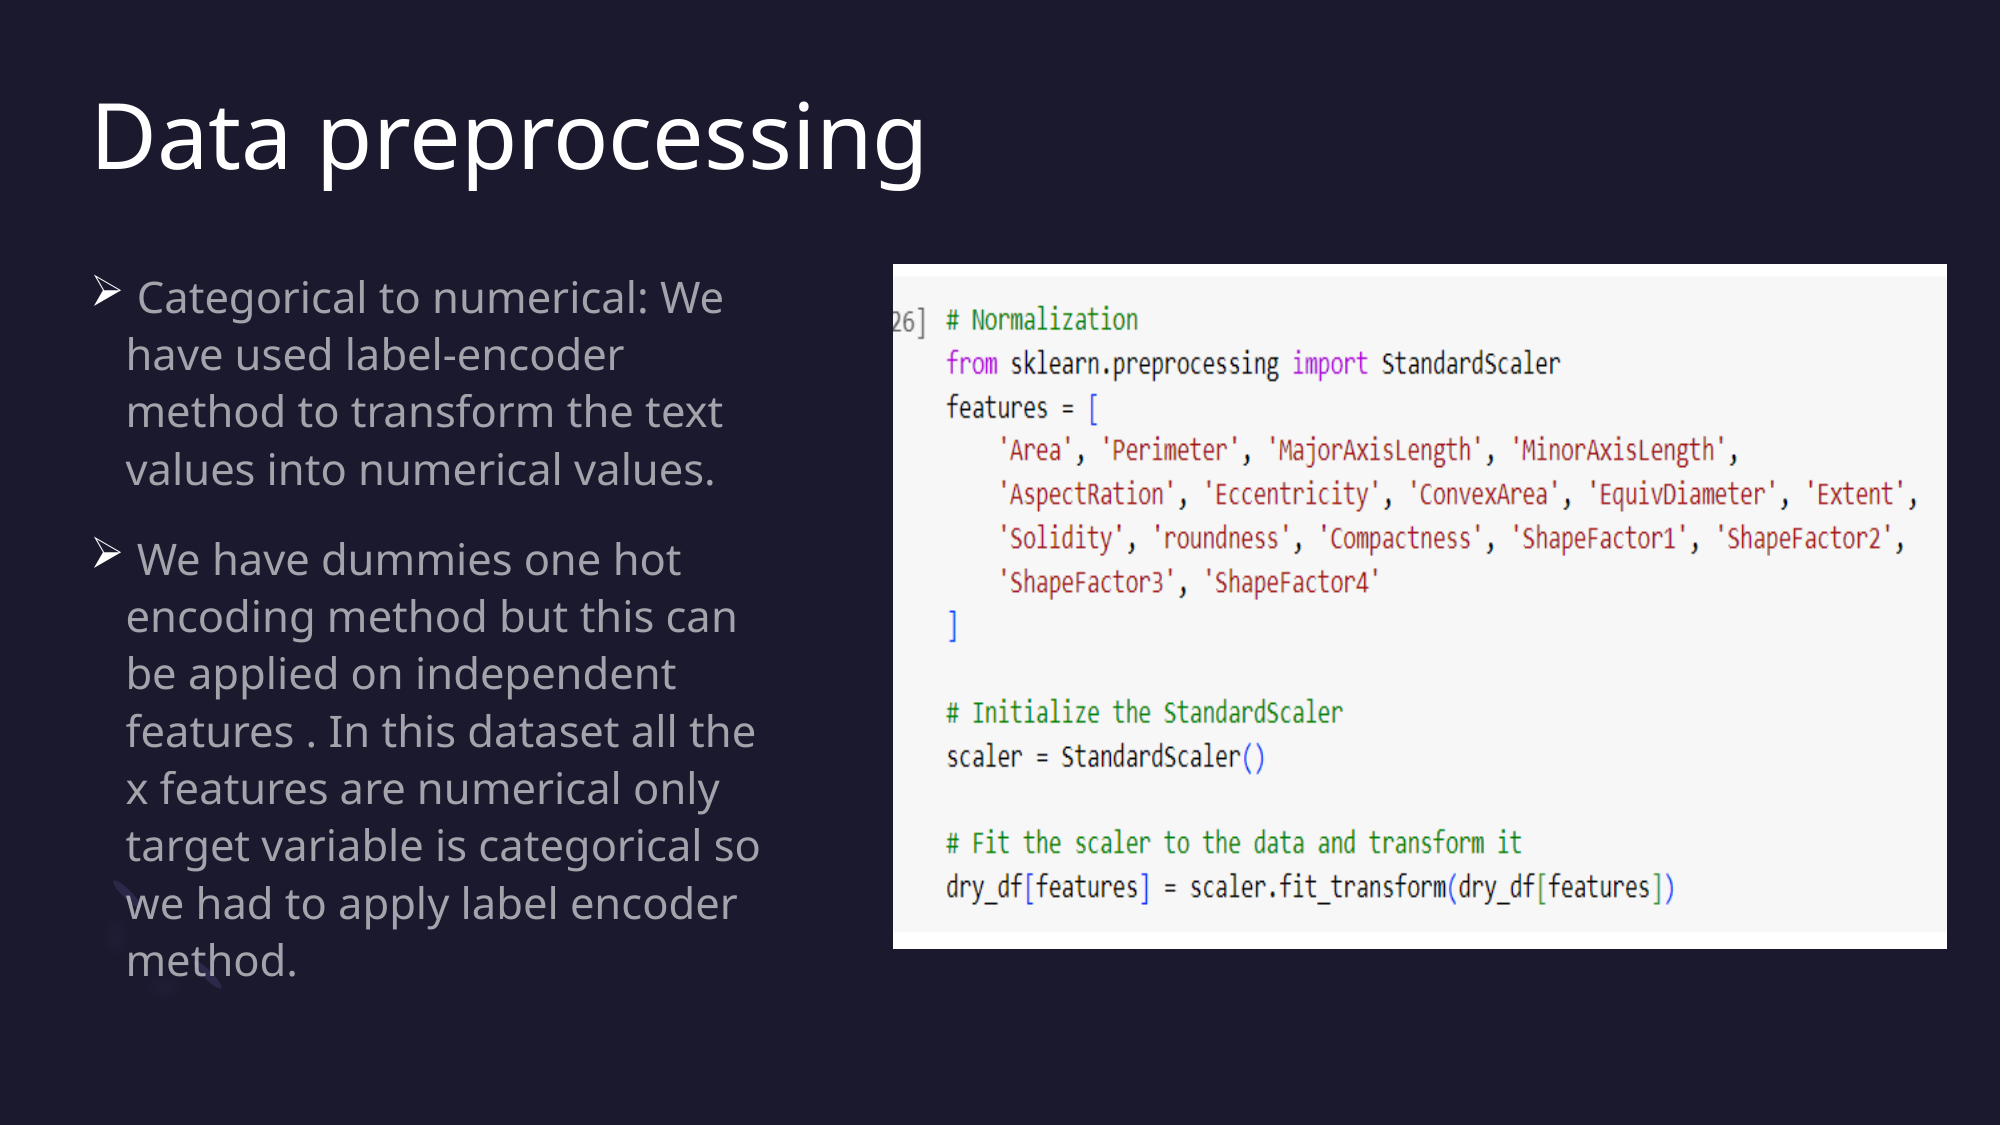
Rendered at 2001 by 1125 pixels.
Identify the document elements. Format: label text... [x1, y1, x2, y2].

picture [893, 264, 1947, 949]
list Categorical to numerical: We have used label-encoder method to transform the text values into numerical values. We have dummies one hot encoding method but this can be applied on independent features . In this dataset all the x features are numerical only target variable is categorical so we had to apply label encoder method. [90, 264, 789, 1000]
title Data preprocessing [90, 90, 1910, 244]
